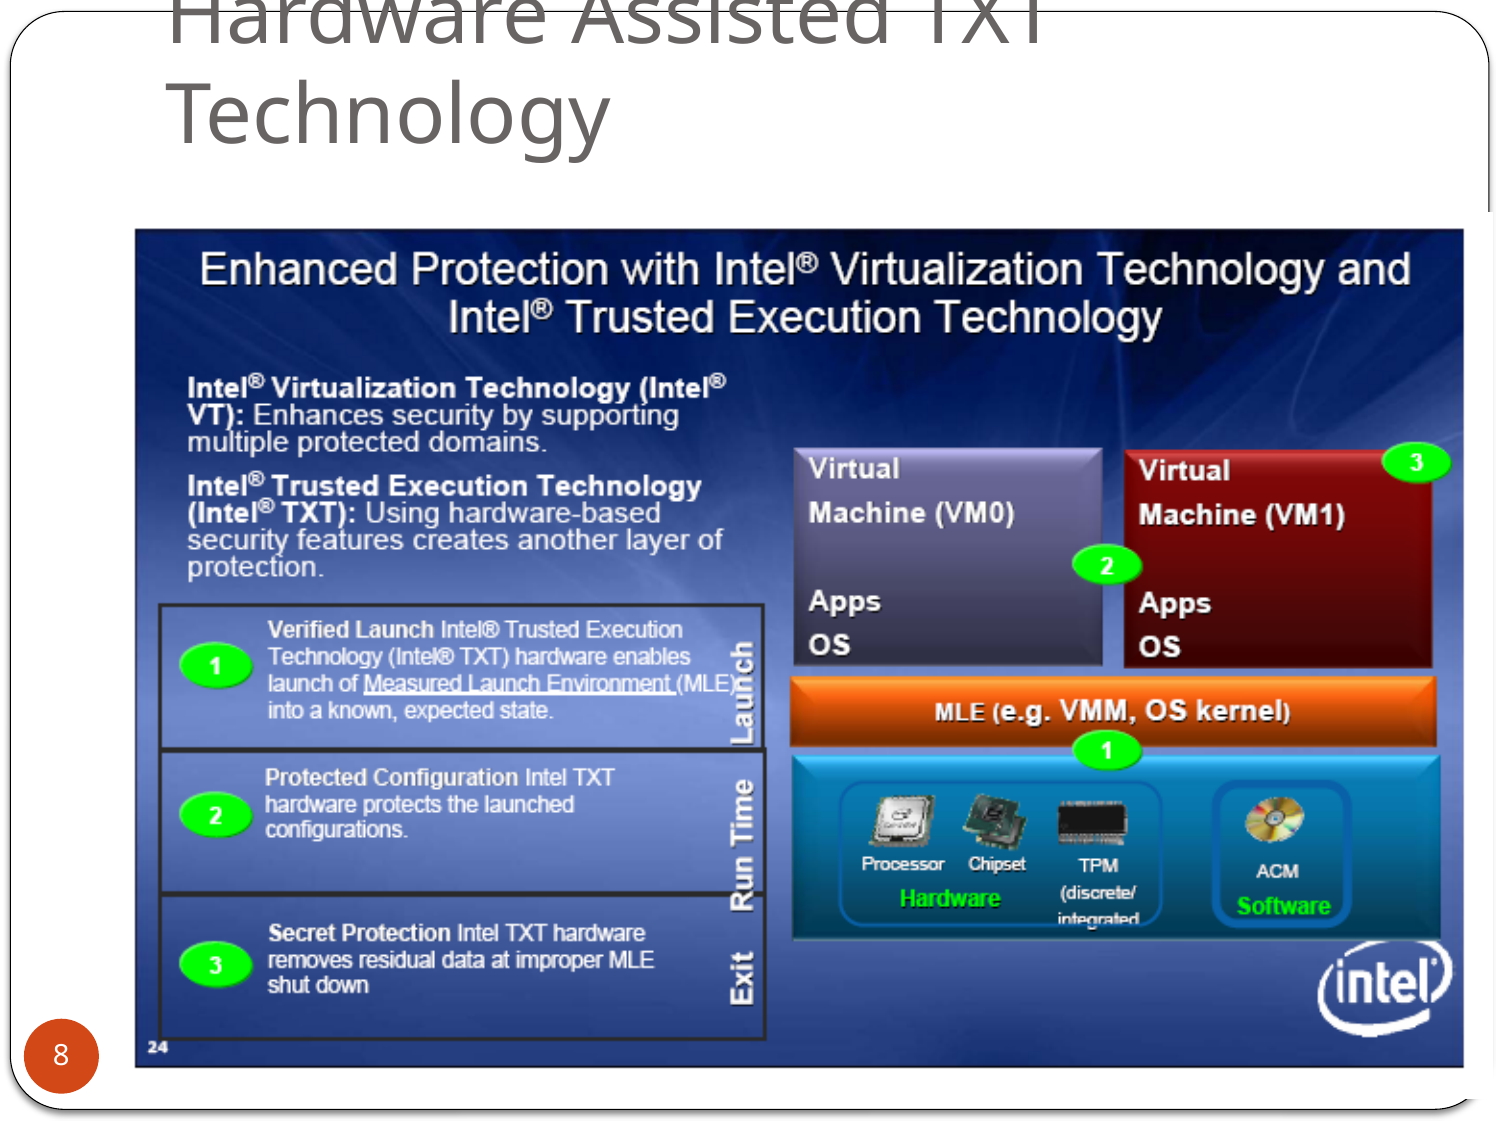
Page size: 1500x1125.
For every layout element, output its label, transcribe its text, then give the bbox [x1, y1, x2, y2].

picture [99, 212, 1493, 1099]
title Hardware Assisted TXT Technology [149, 44, 1426, 176]
slide_number 8 [23, 1018, 94, 1094]
